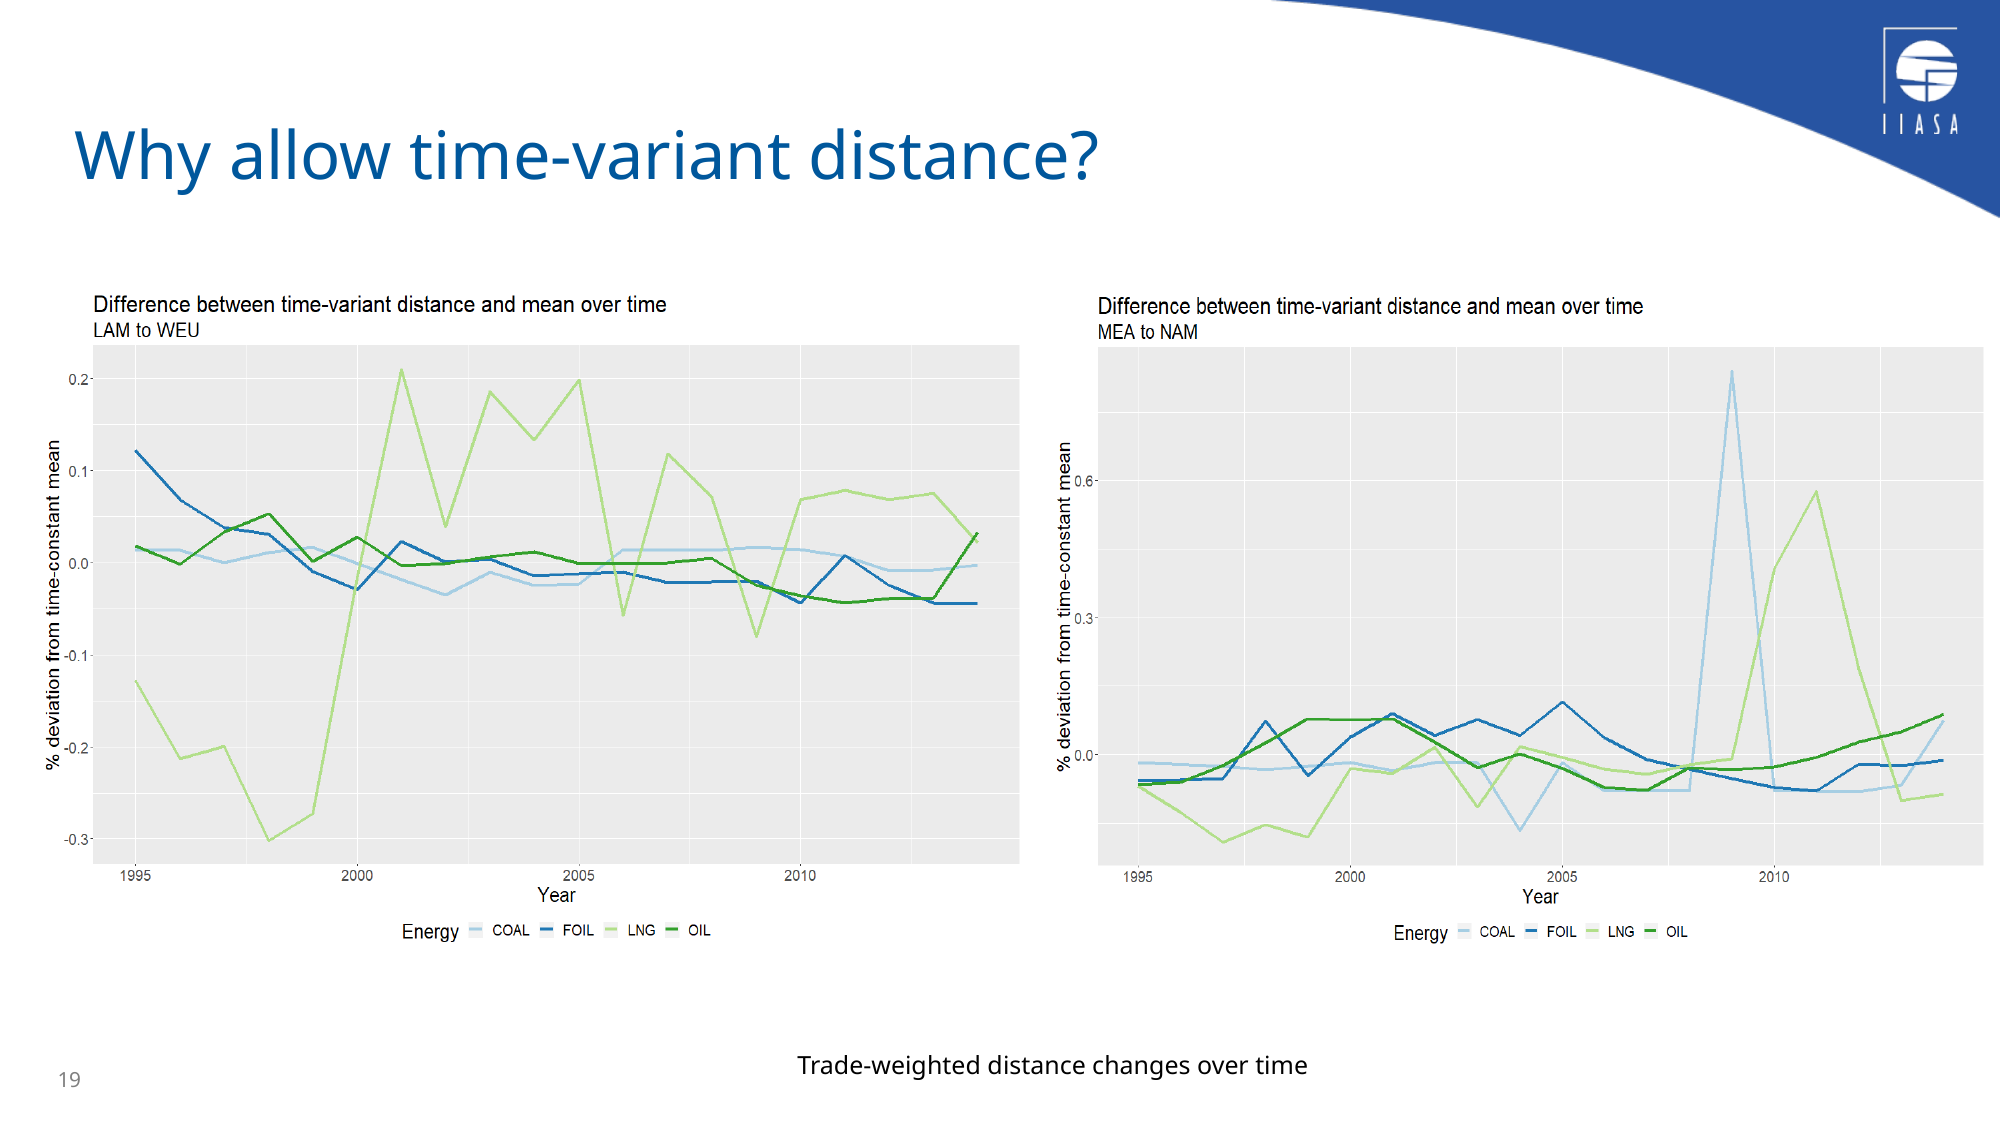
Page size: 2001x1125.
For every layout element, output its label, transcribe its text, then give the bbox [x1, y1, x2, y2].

slide_number 19 [42, 1042, 493, 1102]
title Why allow time-variant distance? [59, 59, 1863, 257]
picture [0, 0, 2000, 1125]
text_box Trade-weighted distance changes over time [604, 1042, 1502, 1087]
